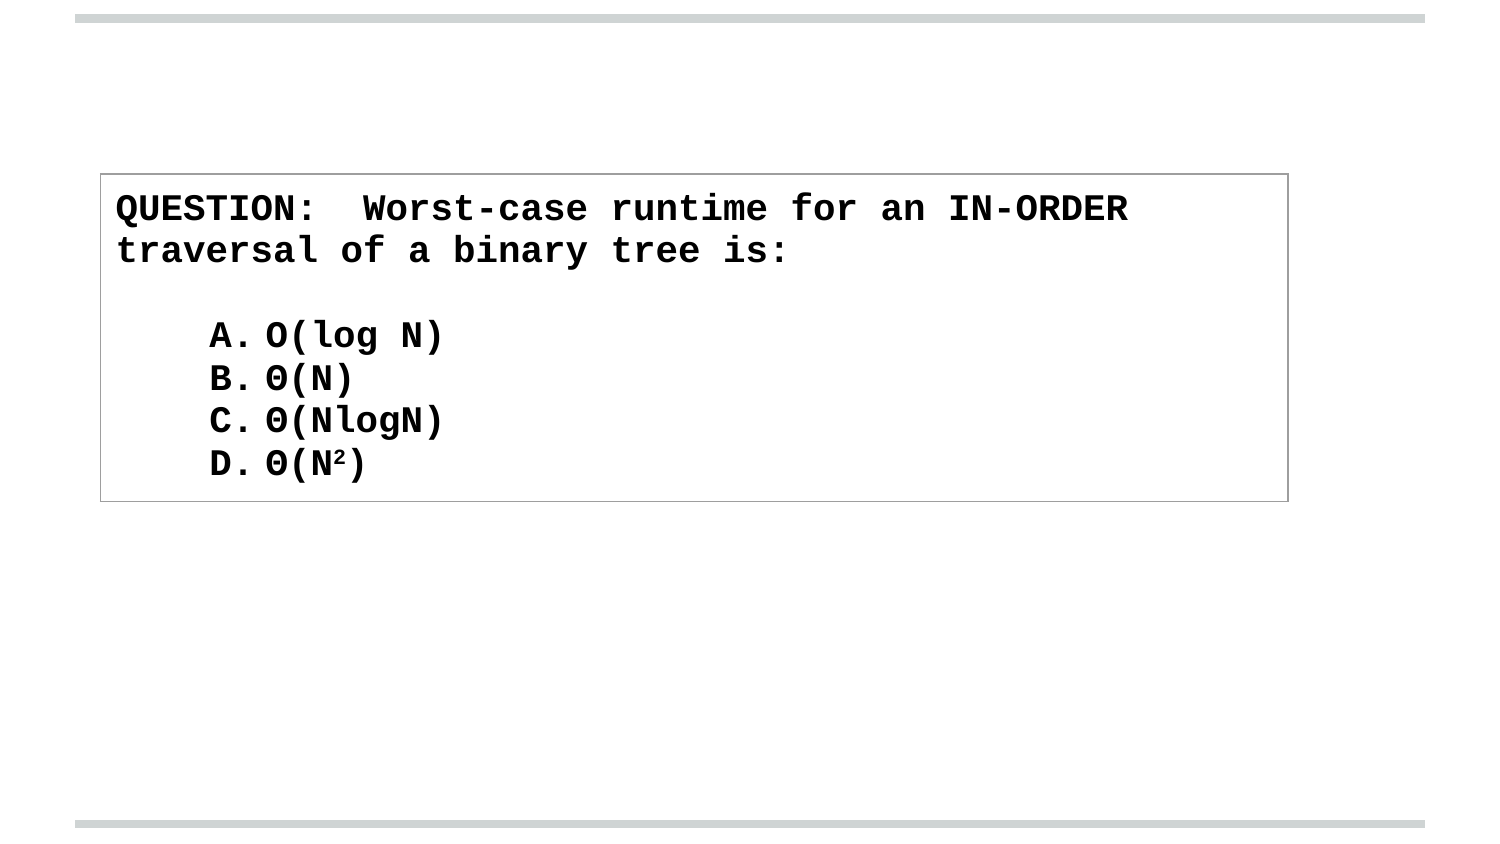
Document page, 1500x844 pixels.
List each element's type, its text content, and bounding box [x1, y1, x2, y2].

table_header QUESTION: Worst-case runtime for an IN-ORDER traversal of a binary tree is: O(log N) Θ(N) Θ(NlogN) Θ(N2) [101, 175, 1287, 501]
